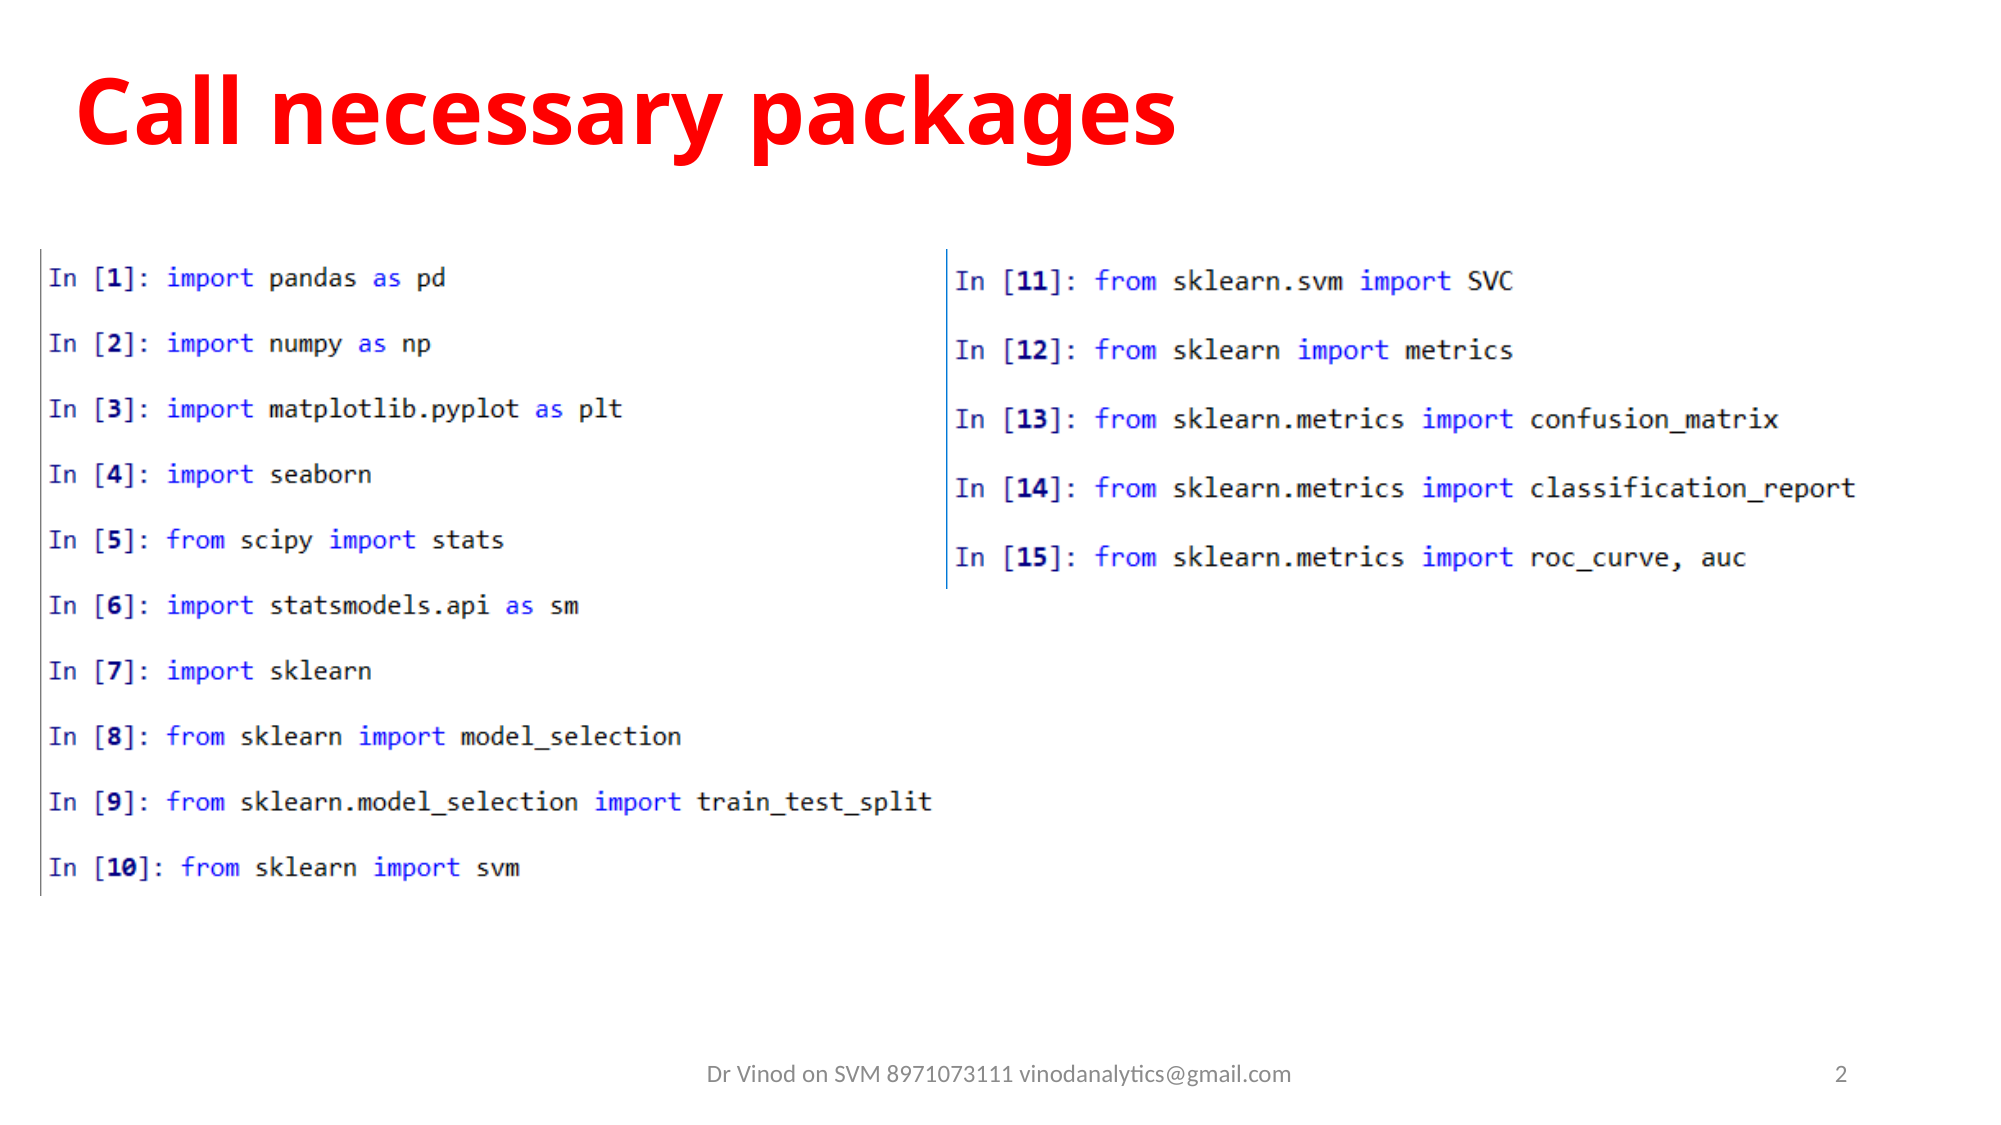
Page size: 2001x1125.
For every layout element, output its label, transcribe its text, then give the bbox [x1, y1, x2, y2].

footer Dr Vinod on SVM 8971073111 vinodanalytics@gmail.com [662, 1042, 1338, 1103]
picture [40, 249, 1879, 896]
title Call necessary packages [59, 55, 1785, 174]
slide_number 2 [1412, 1042, 1863, 1103]
